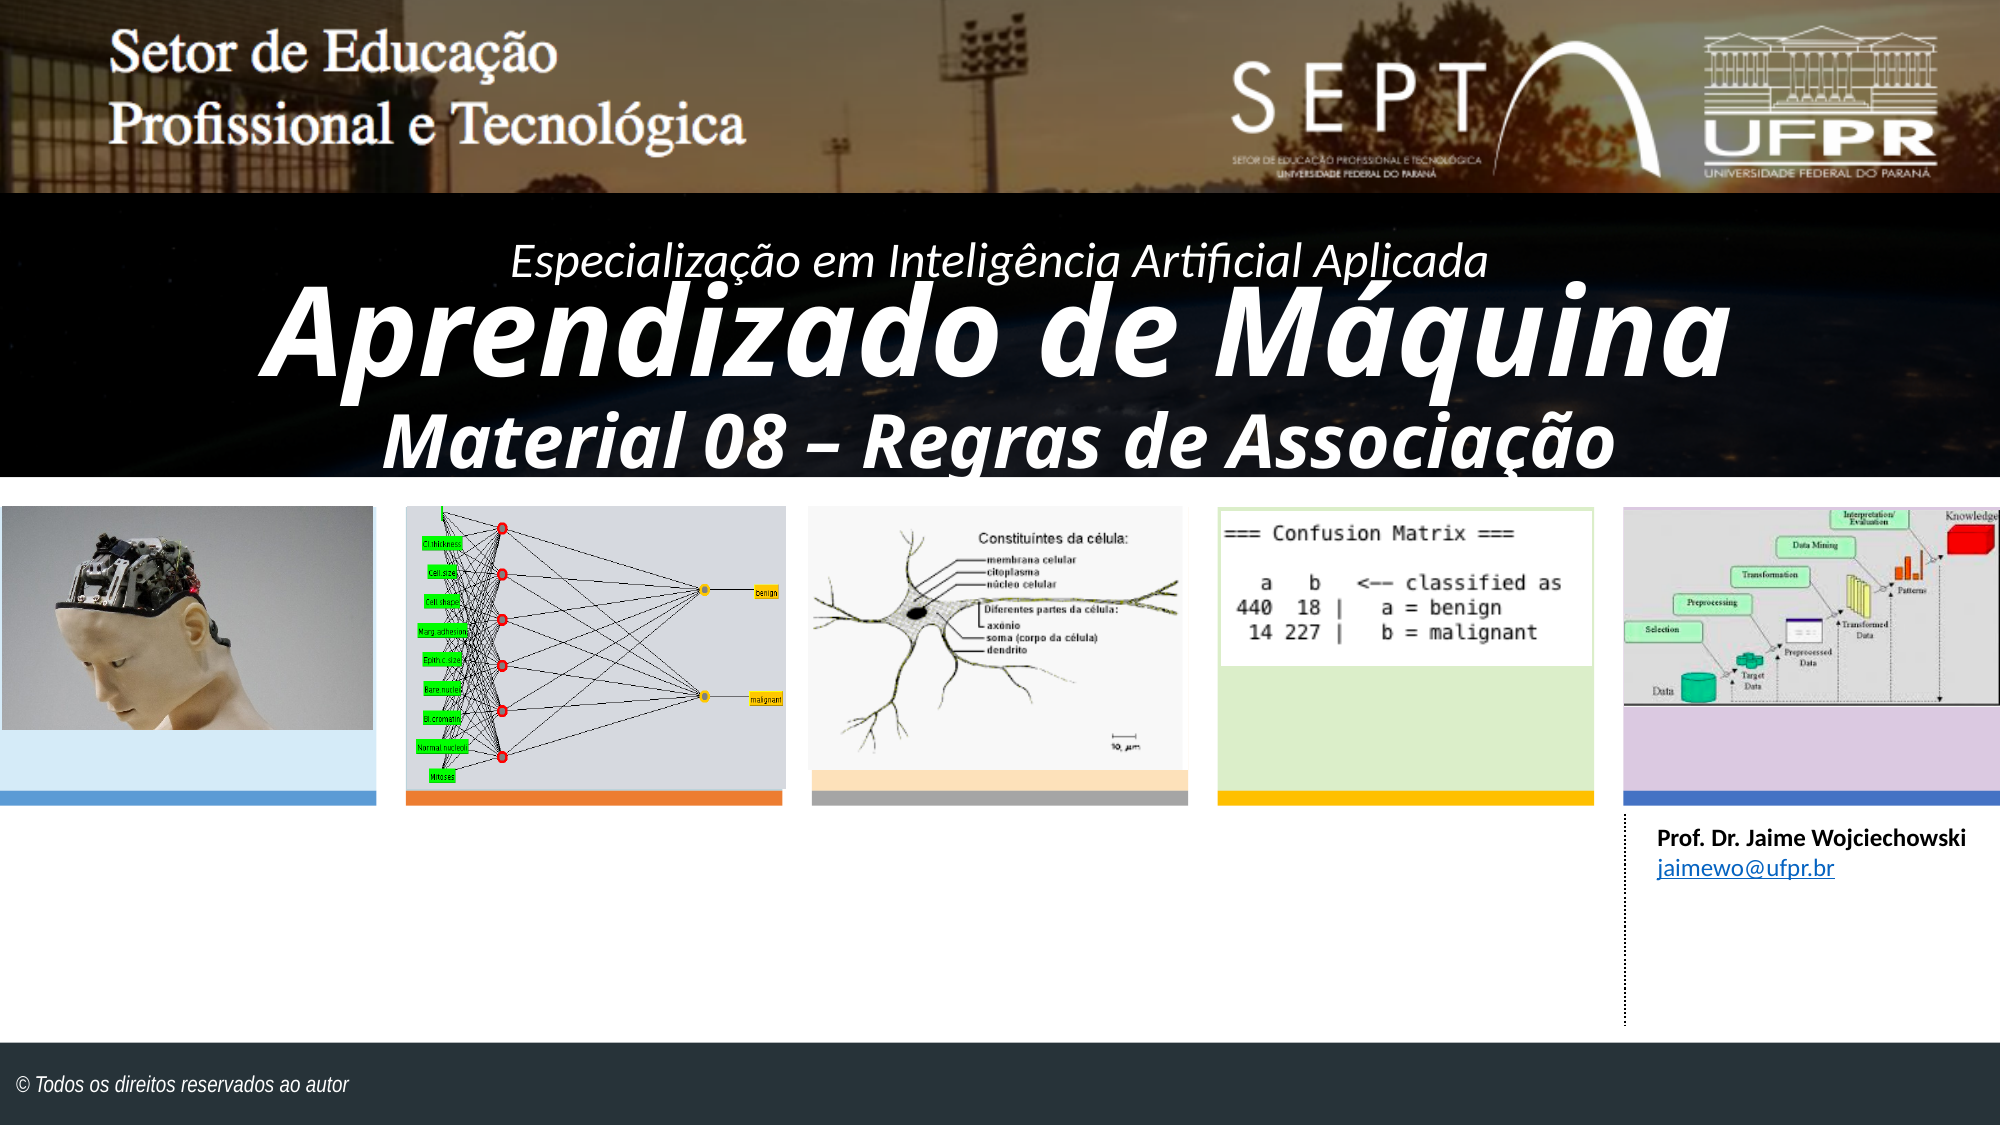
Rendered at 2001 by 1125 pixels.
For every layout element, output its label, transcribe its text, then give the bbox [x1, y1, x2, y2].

picture [808, 506, 1188, 770]
picture [1624, 510, 2000, 707]
picture [0, 0, 2000, 227]
picture [1221, 511, 1592, 666]
text_box © Todos os direitos reservados ao autor [1, 1062, 370, 1105]
text_box Prof. Dr. Jaime Wojciechowski jaimewo@ufpr.br [1642, 813, 1983, 889]
picture [2, 506, 373, 730]
picture [407, 506, 786, 789]
text_box Aprendizado de Máquina Material 08 – Regras de Associação [0, 294, 2000, 493]
subtitle Especialização em Inteligência Artificial Aplicada [0, 227, 2000, 294]
